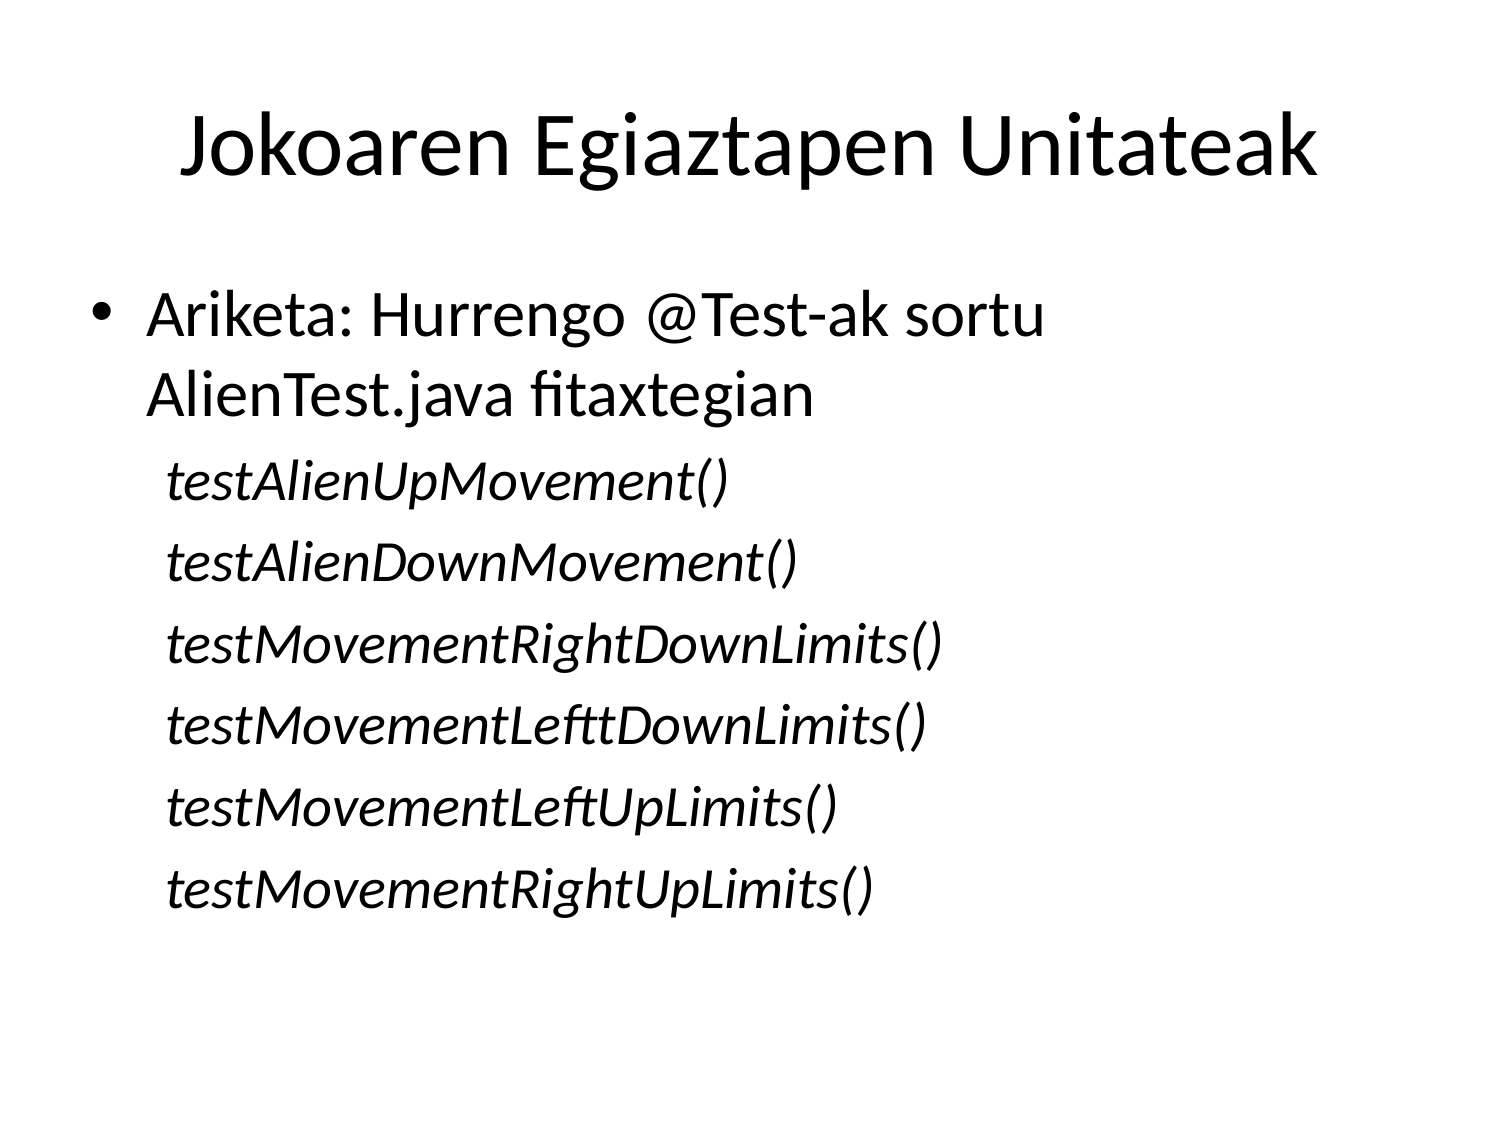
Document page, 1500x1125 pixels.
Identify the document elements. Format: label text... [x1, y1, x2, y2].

list Ariketa: Hurrengo @Test-ak sortu AlienTest.java fitaxtegian testAlienUpMovement() testAlienDownMovement() testMovementRightDownLimits() testMovementLefttDownLimits() testMovementLeftUpLimits() testMovementRightUpLimits() [75, 262, 1425, 1005]
title Jokoaren Egiaztapen Unitateak [75, 45, 1425, 233]
